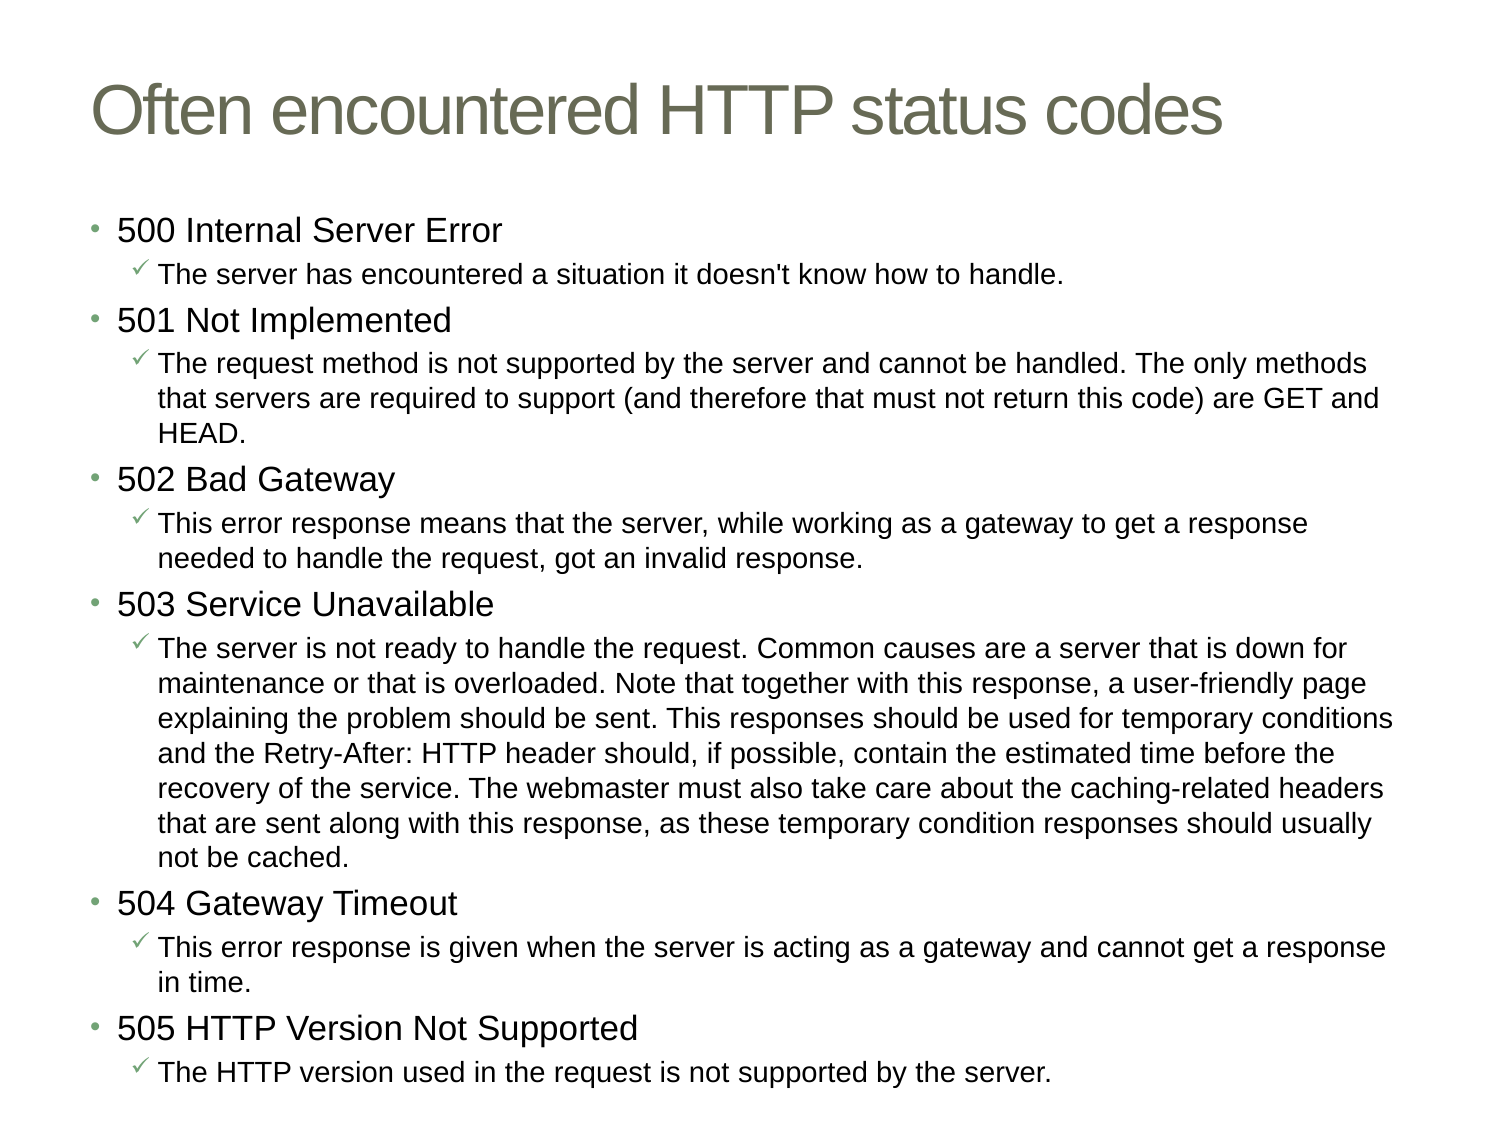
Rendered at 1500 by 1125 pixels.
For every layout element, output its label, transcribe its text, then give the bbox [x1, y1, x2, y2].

list 500 Internal Server Error The server has encountered a situation it doesn't know how to handle. 501 Not Implemented The request method is not supported by the server and cannot be handled. The only methods that servers are required to support (and therefore that must not return this code) are GET and HEAD. 502 Bad Gateway This error response means that the server, while working as a gateway to get a response needed to handle the request, got an invalid response. 503 Service Unavailable The server is not ready to handle the request. Common causes are a server that is down for maintenance or that is overloaded. Note that together with this response, a user-friendly page explaining the problem should be sent. This responses should be used for temporary conditions and the Retry-After: HTTP header should, if possible, contain the estimated time before the recovery of the service. The webmaster must also take care about the caching-related headers that are sent along with this response, as these temporary condition responses should usually not be cached. 504 Gateway Timeout This error response is given when the server is acting as a gateway and cannot get a response in time. 505 HTTP Version Not Supported The HTTP version used in the request is not supported by the server. [75, 200, 1425, 1100]
title Often encountered HTTP status codes [75, 24, 1425, 188]
